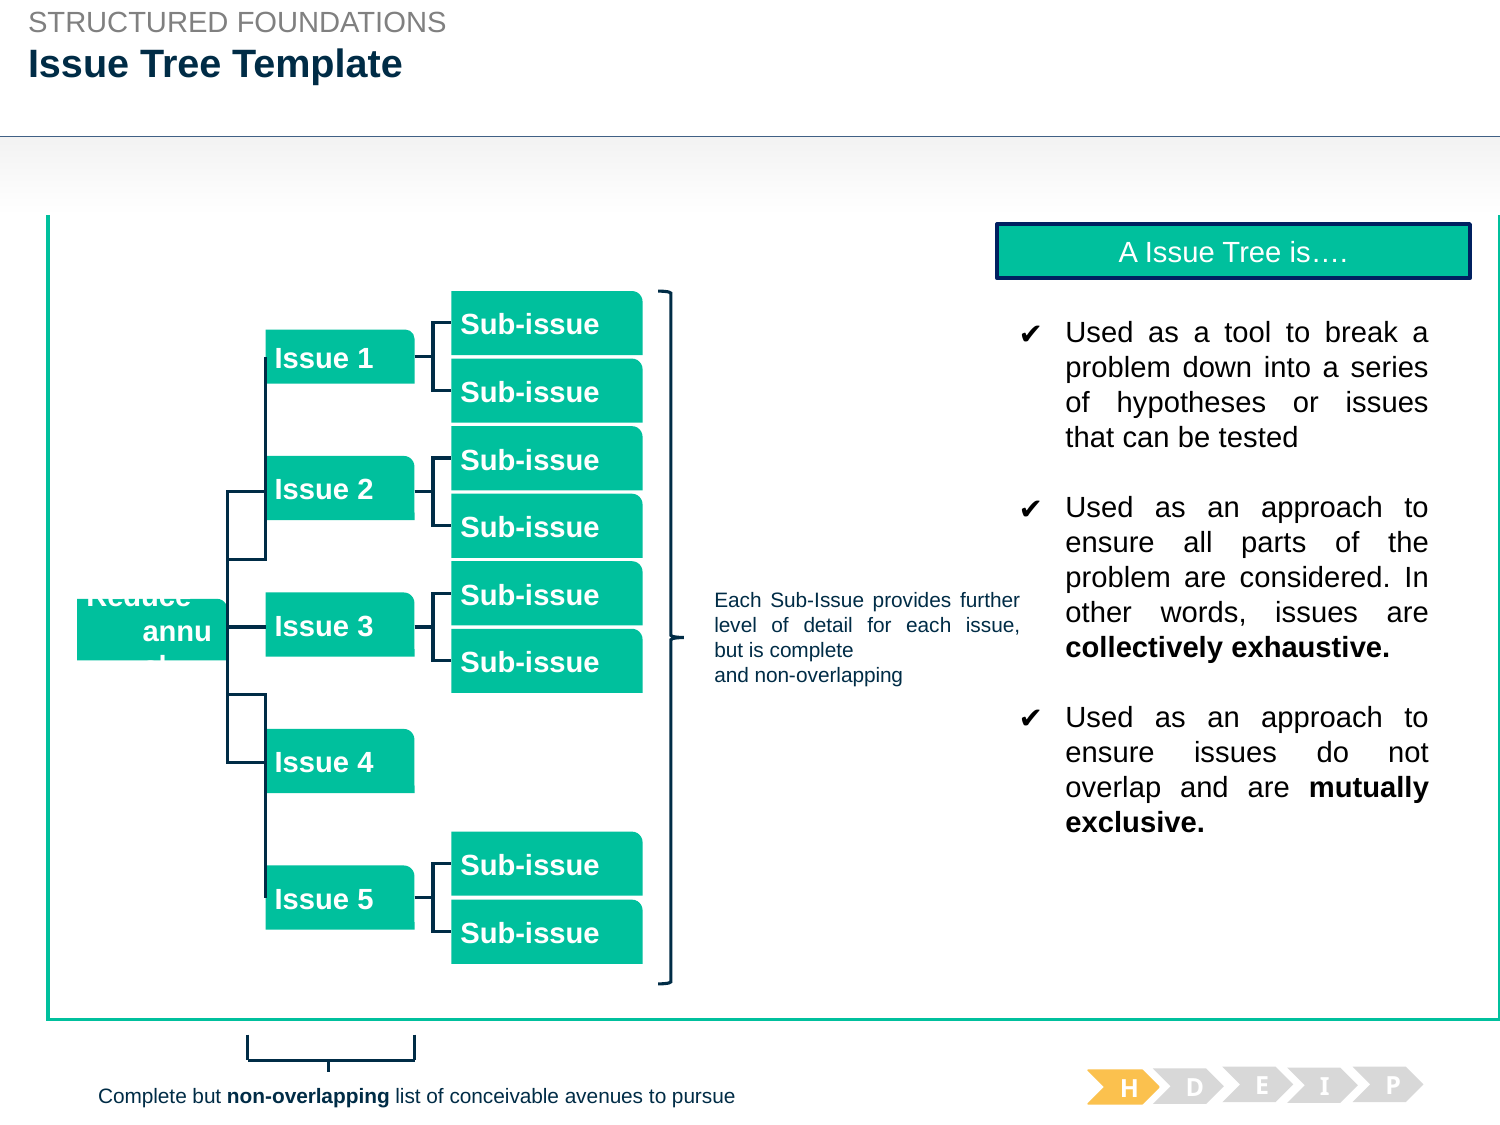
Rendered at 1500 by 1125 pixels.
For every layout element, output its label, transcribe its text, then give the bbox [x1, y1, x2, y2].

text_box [178, 675, 315, 715]
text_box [414, 863, 452, 896]
text_box Used as a tool to break a problem down into a series of hypotheses or issues that can be tested Used as an approach to ensure all parts of the problem are considered. In other words, issues are collectively exhaustive. Used as an approach to ensure issues do not overlap and are mutually exclusive. [1003, 306, 1445, 846]
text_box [414, 457, 452, 491]
text_box Sub-issue [451, 628, 643, 693]
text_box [414, 491, 452, 526]
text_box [178, 539, 315, 579]
text_box Each Sub-Issue provides further level of detail for each issue, but is complete and non-overlapping [699, 579, 1036, 695]
text_box [658, 291, 684, 984]
text_box Reduce annual [77, 598, 226, 661]
text_box Issue 2 [267, 455, 412, 521]
text_box Sub-issue [451, 493, 643, 558]
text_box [414, 356, 452, 391]
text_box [110, 472, 382, 512]
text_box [414, 593, 452, 626]
text_box Sub-issue [451, 899, 643, 964]
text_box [414, 322, 452, 355]
title Issue Tree Template [28, 37, 1442, 134]
text_box Sub-issue [451, 561, 643, 626]
text_box Sub-issue [451, 358, 643, 423]
text_box Sub-issue [451, 291, 643, 356]
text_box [414, 626, 452, 662]
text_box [1087, 1066, 1424, 1105]
text_box Issue 4 [267, 728, 415, 794]
text_box A Issue Tree is…. [997, 224, 1470, 279]
text_box Sub-issue [451, 831, 643, 896]
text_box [0, 136, 1500, 215]
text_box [414, 897, 452, 932]
text_box Complete but non-overlapping list of conceivable avenues to pursue [83, 1075, 783, 1116]
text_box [110, 742, 382, 782]
text_box Sub-issue [451, 426, 643, 491]
text_box Issue 1 [265, 329, 409, 384]
text_box Issue 3 [265, 592, 411, 657]
text_box STRUCTURED FOUNDATIONS [28, 2, 454, 38]
text_box Issue 5 [265, 865, 410, 930]
text_box [47, 221, 1500, 1020]
